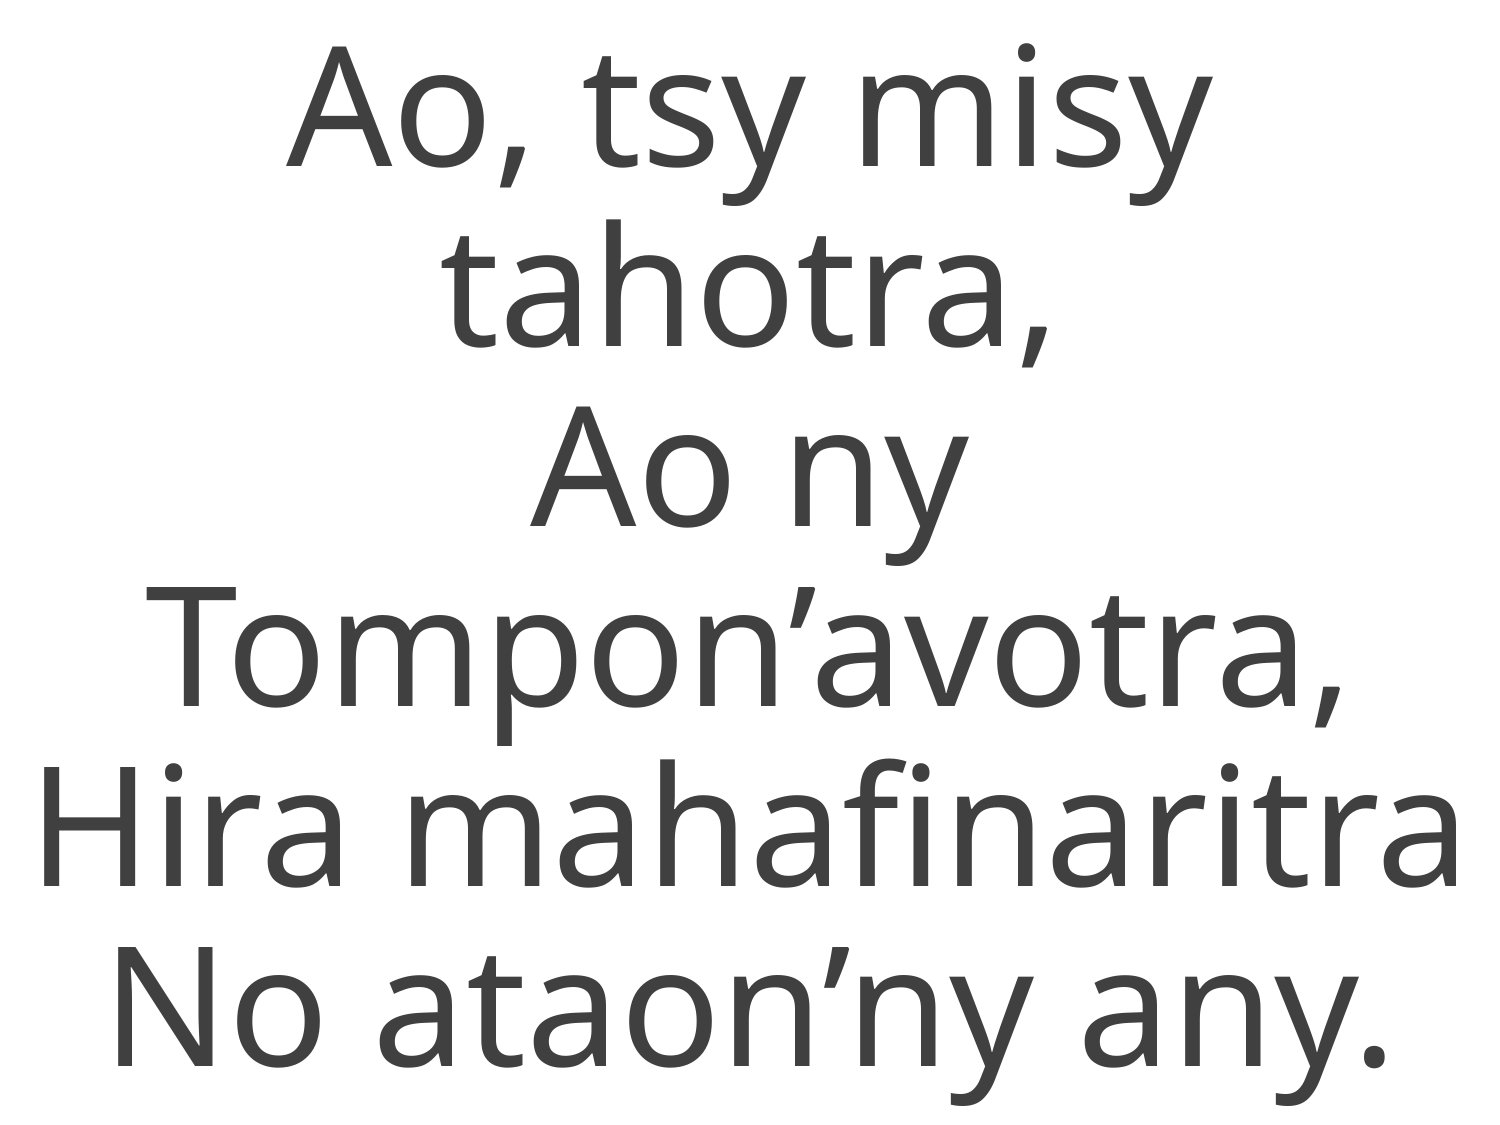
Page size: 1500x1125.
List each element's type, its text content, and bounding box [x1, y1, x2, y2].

title Ao, tsy misy tahotra, Ao ny Tompon’avotra, Hira mahafinaritra No ataon’ny any. [0, 453, 1500, 672]
